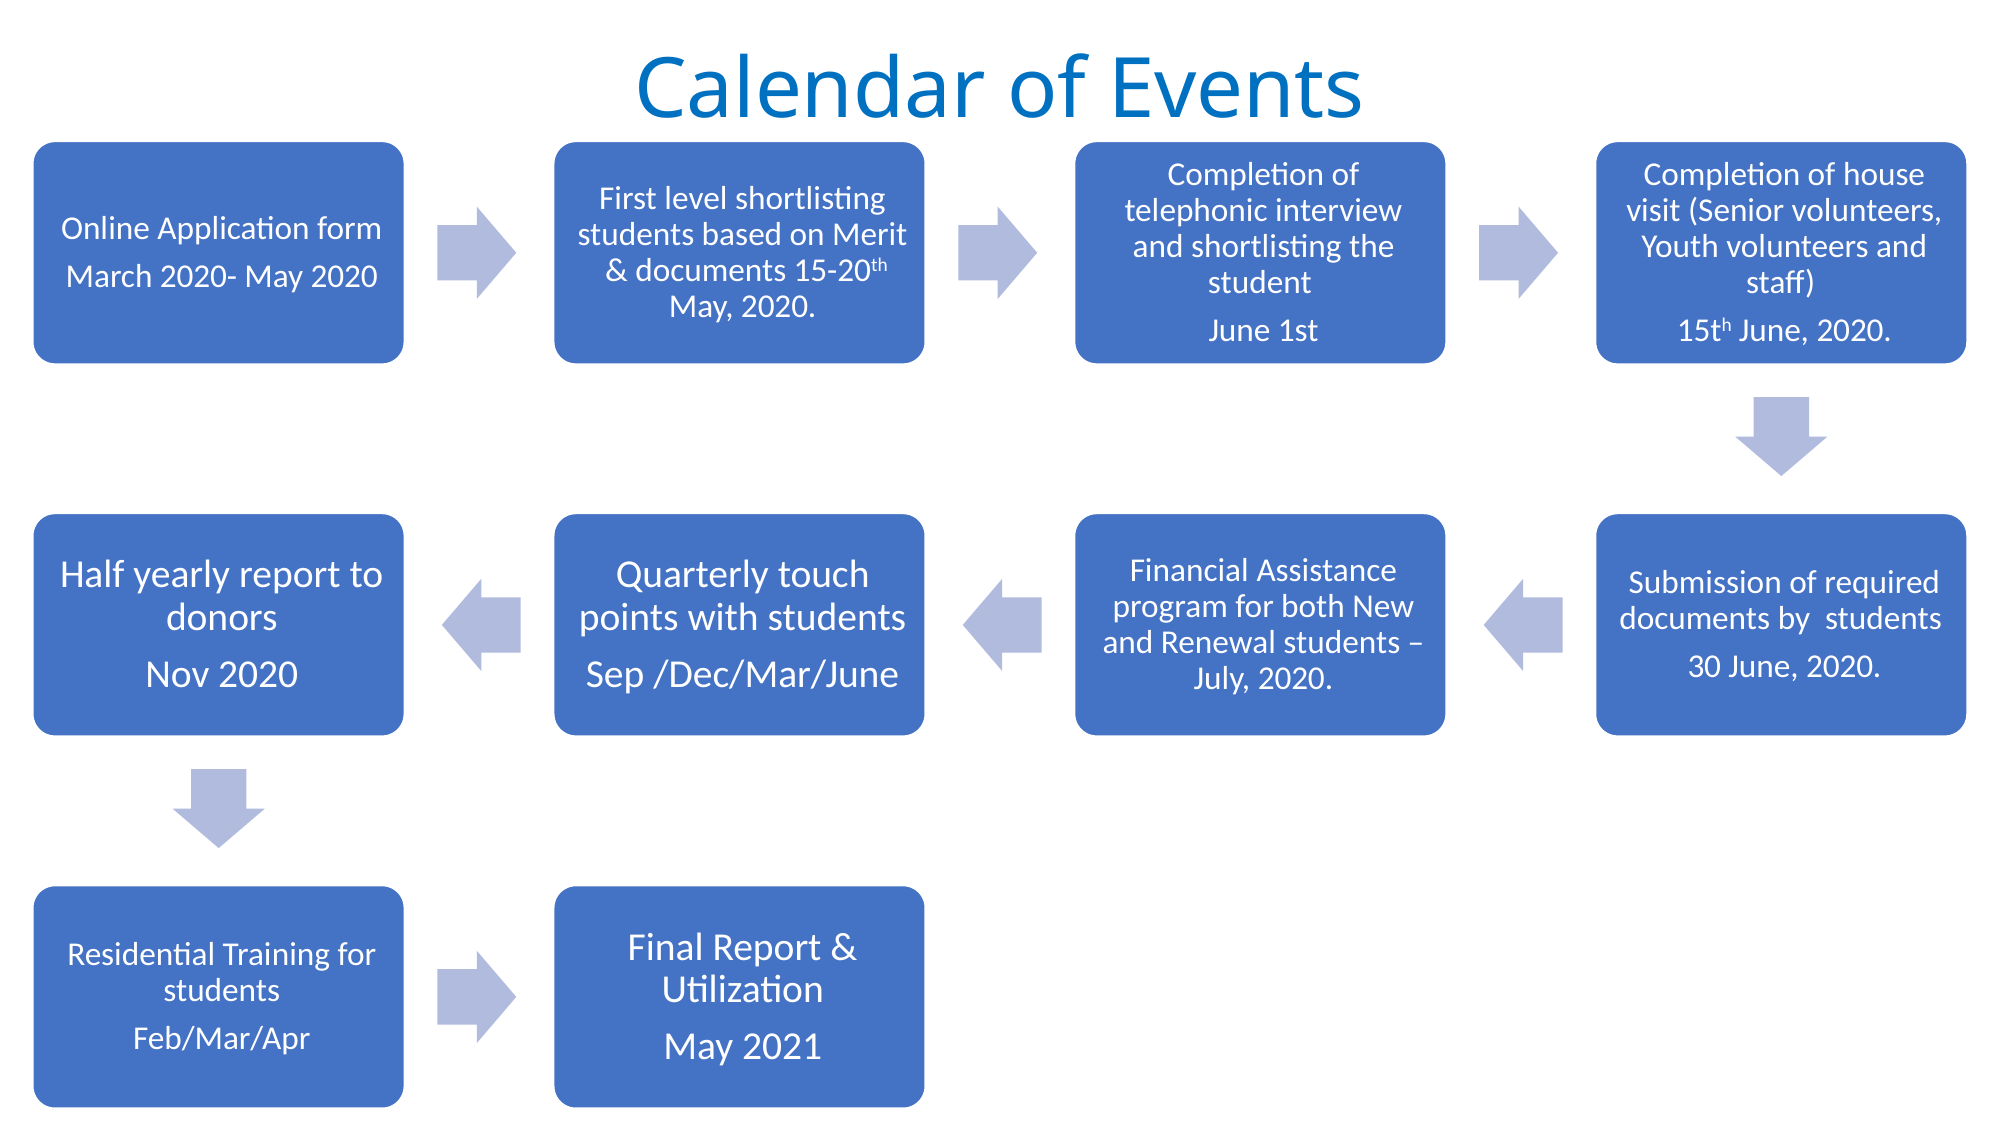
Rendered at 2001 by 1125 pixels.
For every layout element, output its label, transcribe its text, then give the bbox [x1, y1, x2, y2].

title Calendar of Events [137, 7, 1863, 140]
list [0, 140, 2000, 1110]
